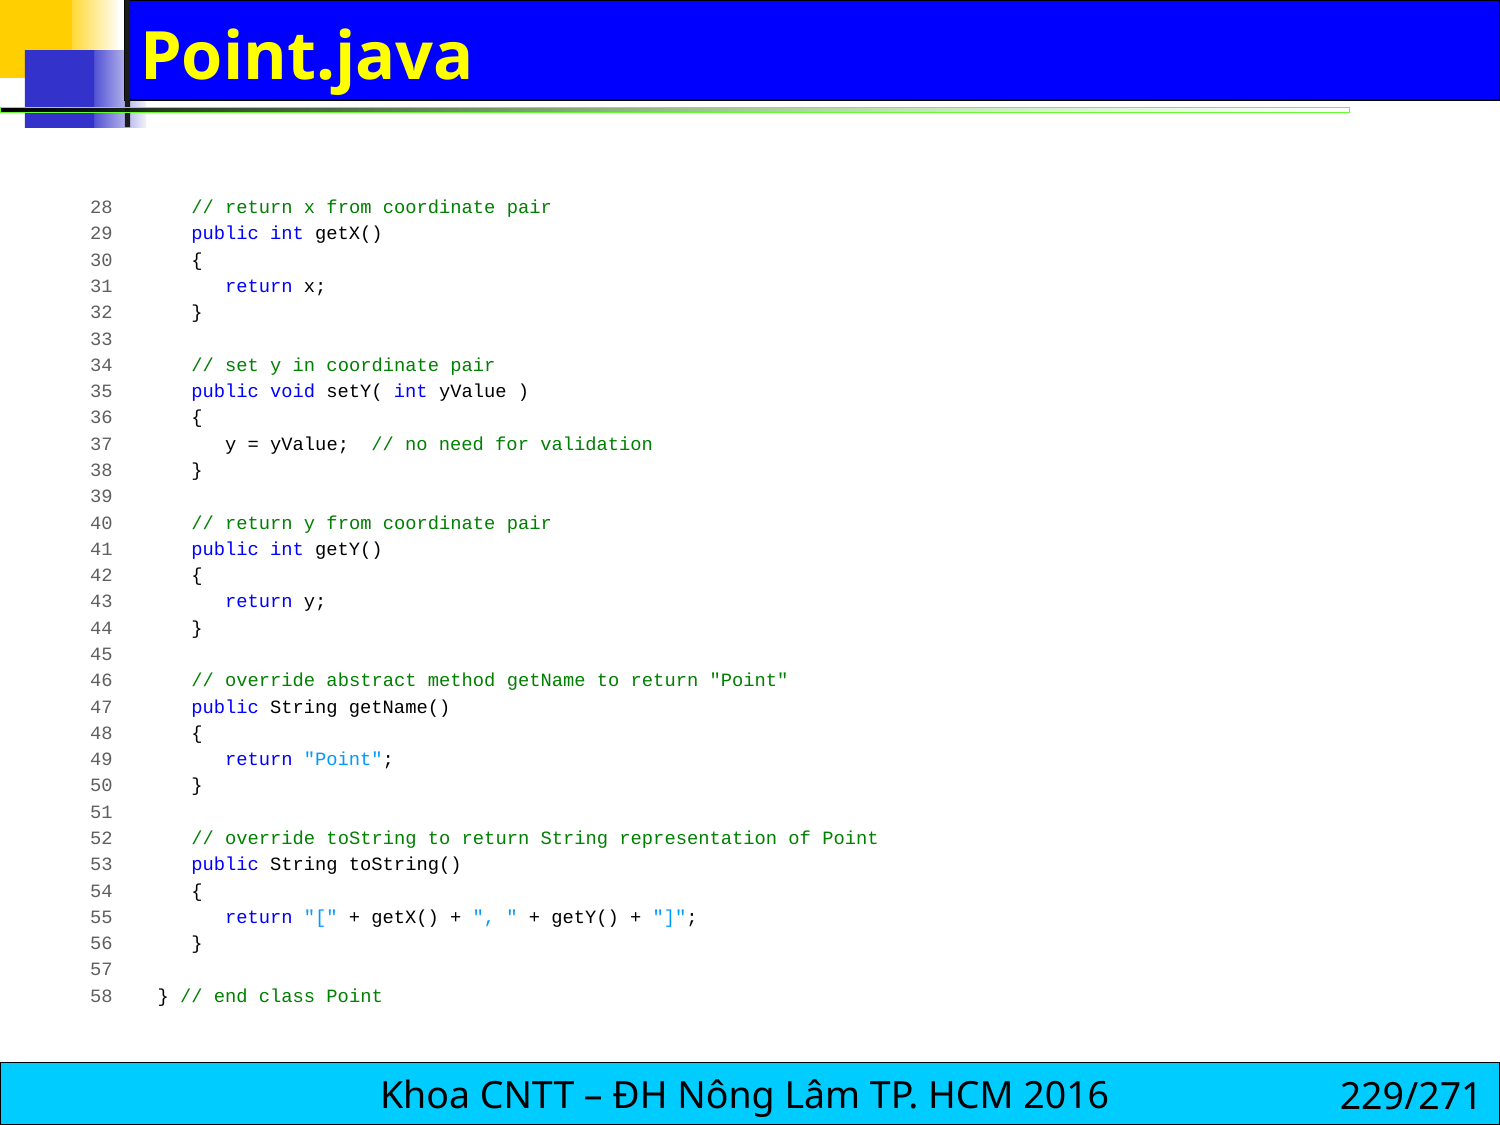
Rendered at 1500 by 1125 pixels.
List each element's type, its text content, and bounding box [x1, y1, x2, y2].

title Point.java [124, 12, 1467, 101]
list 28 // return x from coordinate pair 29 public int getX() 30 { 31 return x; 32 } 33 34 // set y in coordinate pair 35 public void setY( int yValue ) 36 { 37 y = yValue; // no need for validation 38 } 39 40 // return y from coordinate pair 41 public int getY() 42 { 43 return y; 44 } 45 46 // override abstract method getName to return "Point" 47 public String getName() 48 { 49 return "Point"; 50 } 51 52 // override toString to return String representation of Point 53 public String toString() 54 { 55 return "[" + getX() + ", " + getY() + "]"; 56 } 57 58 } // end class Point [74, 187, 1426, 1026]
